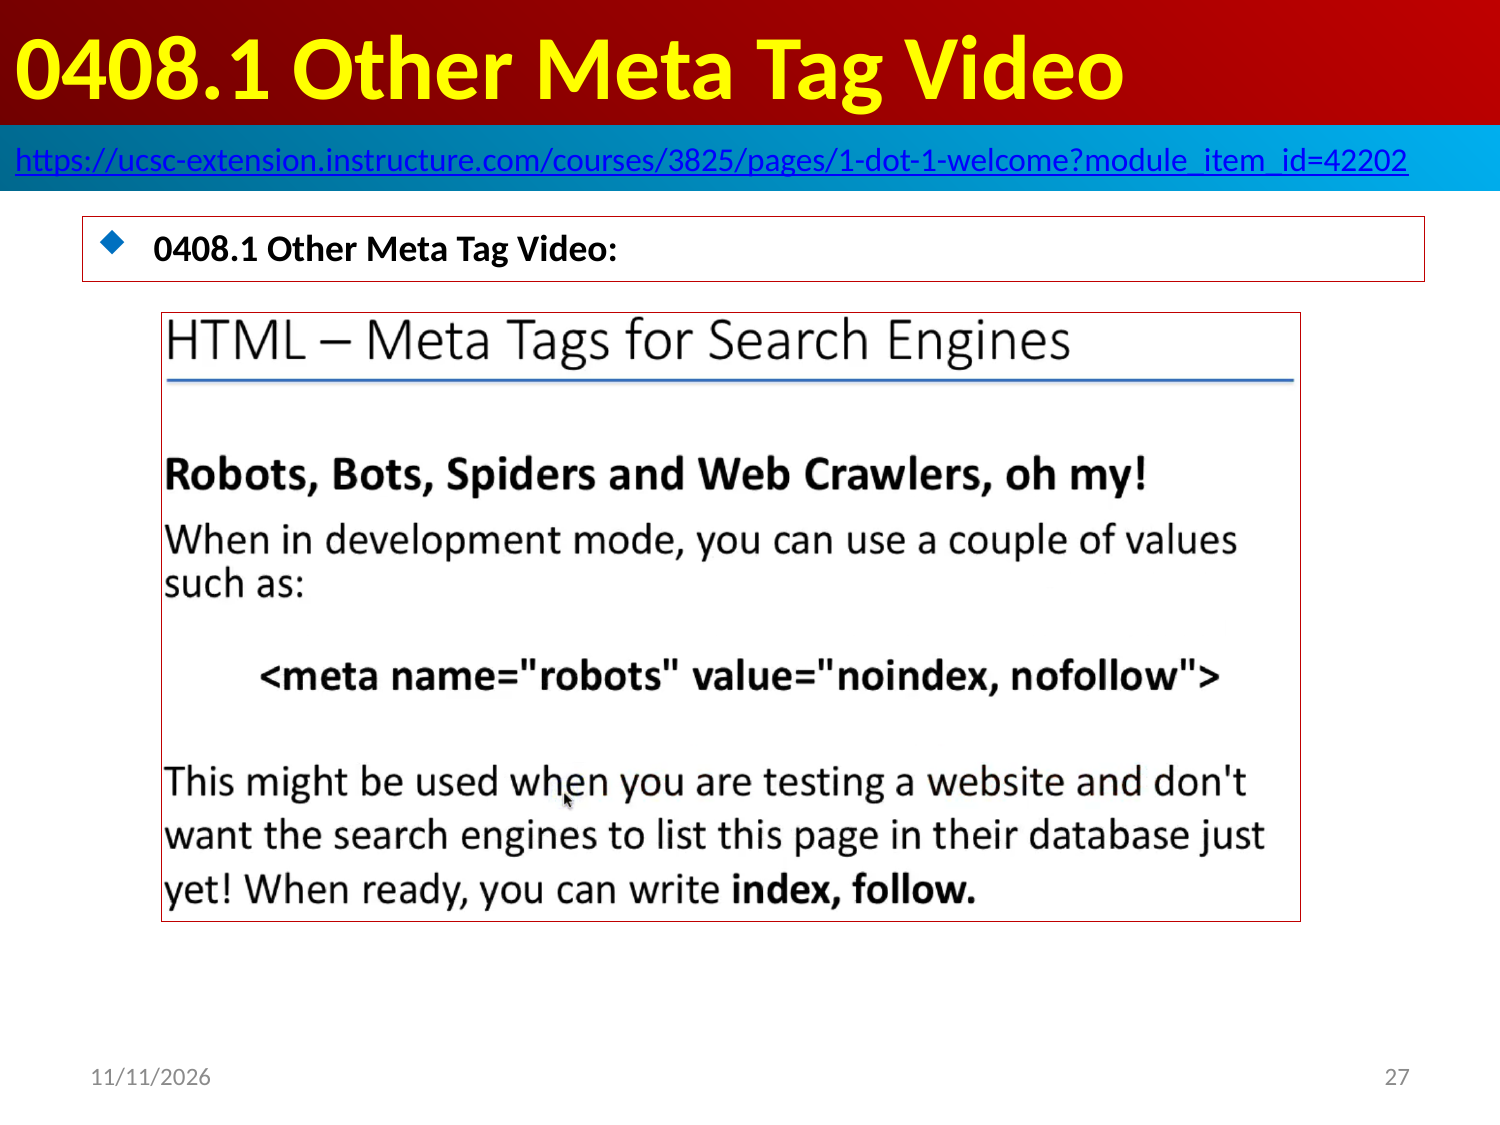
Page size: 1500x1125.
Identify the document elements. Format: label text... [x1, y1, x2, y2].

text_box https://ucsc-extension.instructure.com/courses/3825/pages/1-dot-1-welcome?module_item_id=42202 [0, 125, 1500, 191]
title 0408.1 Other Meta Tag Video [0, 0, 1500, 125]
picture [161, 311, 1301, 922]
slide_number 27 [1074, 1042, 1425, 1109]
subtitle 0408.1 Other Meta Tag Video: [82, 216, 1425, 282]
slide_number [75, 1042, 425, 1109]
